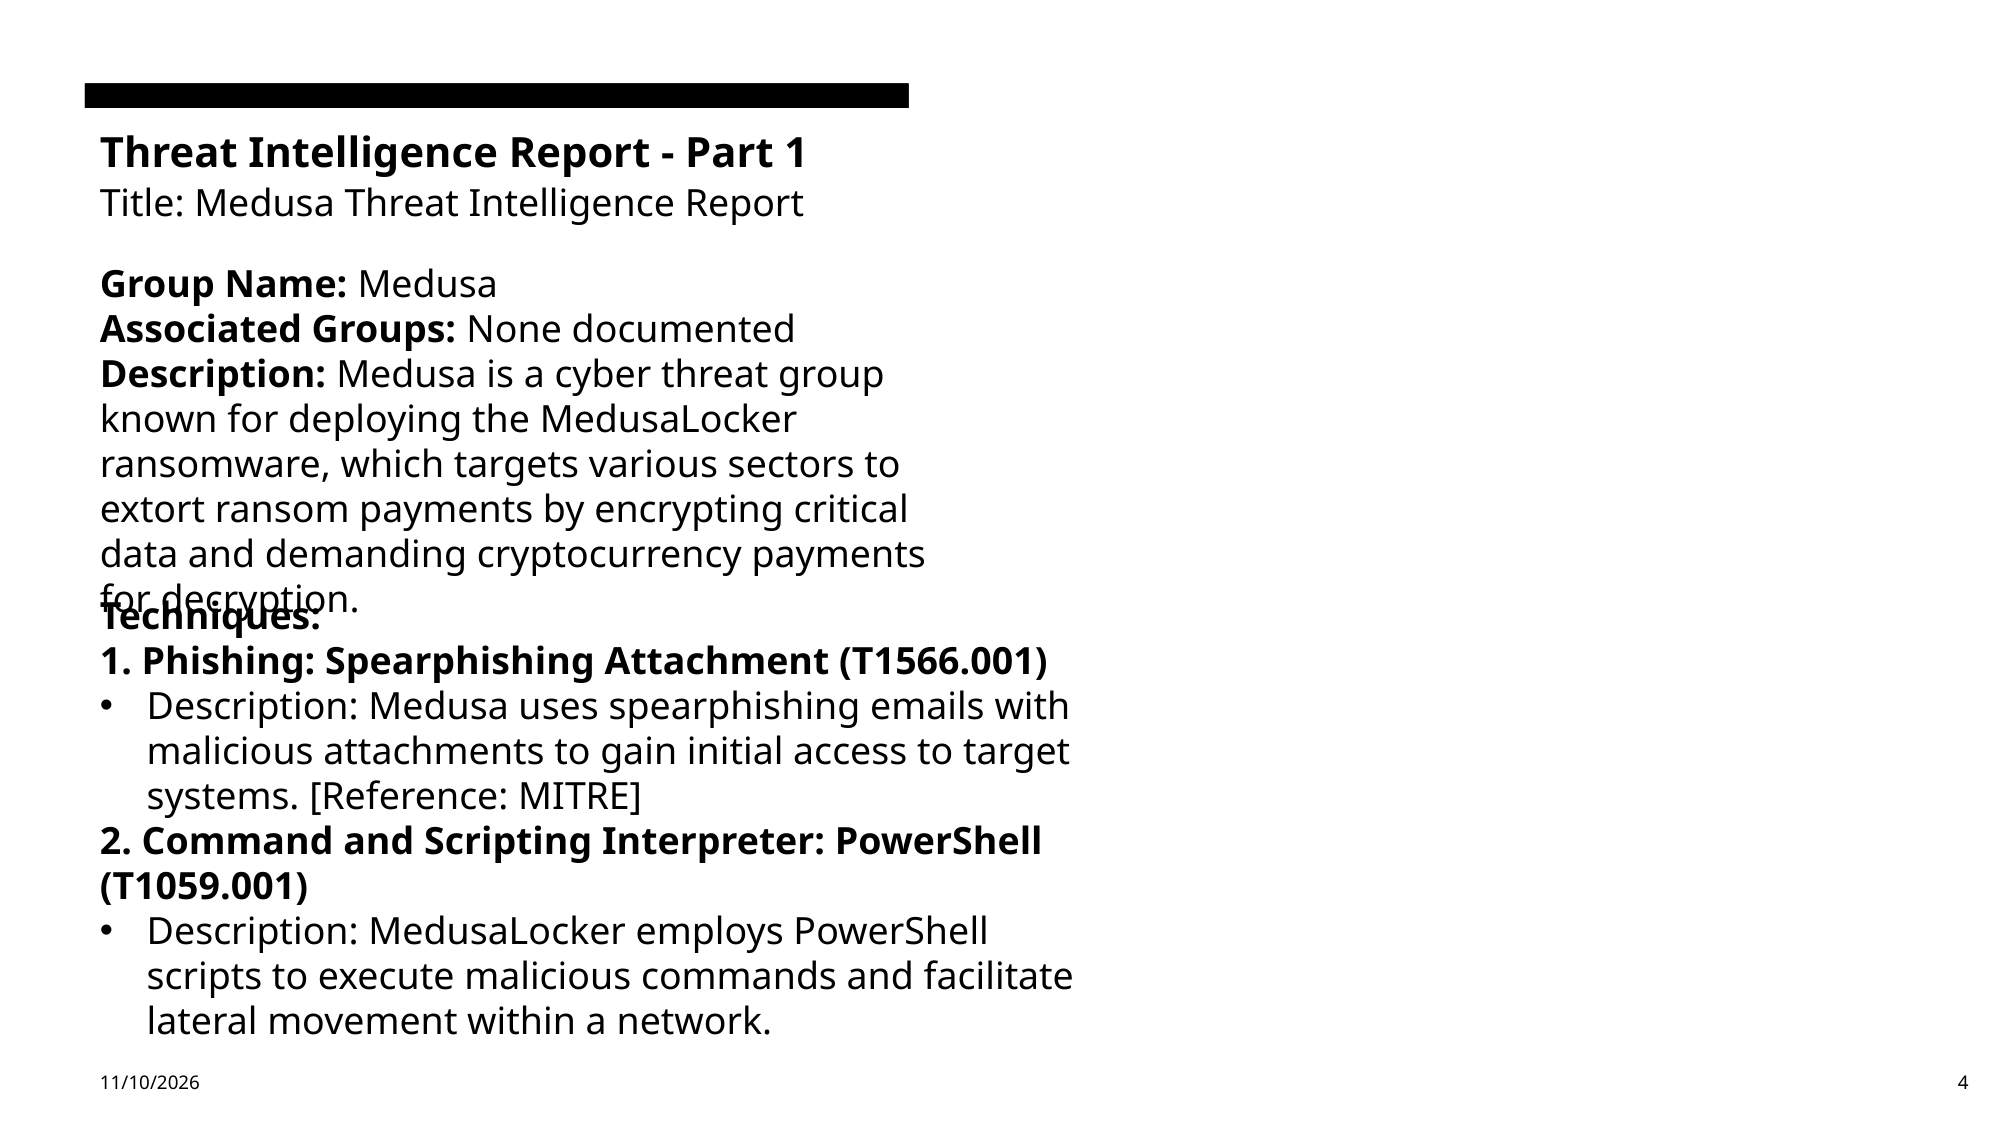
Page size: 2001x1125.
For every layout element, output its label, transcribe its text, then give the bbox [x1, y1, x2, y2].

text_box Group Name: Medusa Associated Groups: None documented Description: Medusa is a cyber threat group known for deploying the MedusaLocker ransomware, which targets various sectors to extort ransom payments by encrypting critical data and demanding cryptocurrency payments for decryption. [84, 252, 1000, 584]
text_box Techniques: 1. Phishing: Spearphishing Attachment (T1566.001) Description: Medusa uses spearphishing emails with malicious attachments to gain initial access to target systems. [Reference: MITRE] 2. Command and Scripting Interpreter: PowerShell (T1059.001) Description: MedusaLocker employs PowerShell scripts to execute malicious commands and facilitate lateral movement within a network. [84, 584, 1093, 1050]
title Threat Intelligence Report - Part 1 [84, 118, 1060, 200]
slide_number 4 [1879, 1053, 1984, 1114]
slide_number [84, 1053, 535, 1114]
text_box Title: Medusa Threat Intelligence Report [84, 171, 854, 232]
